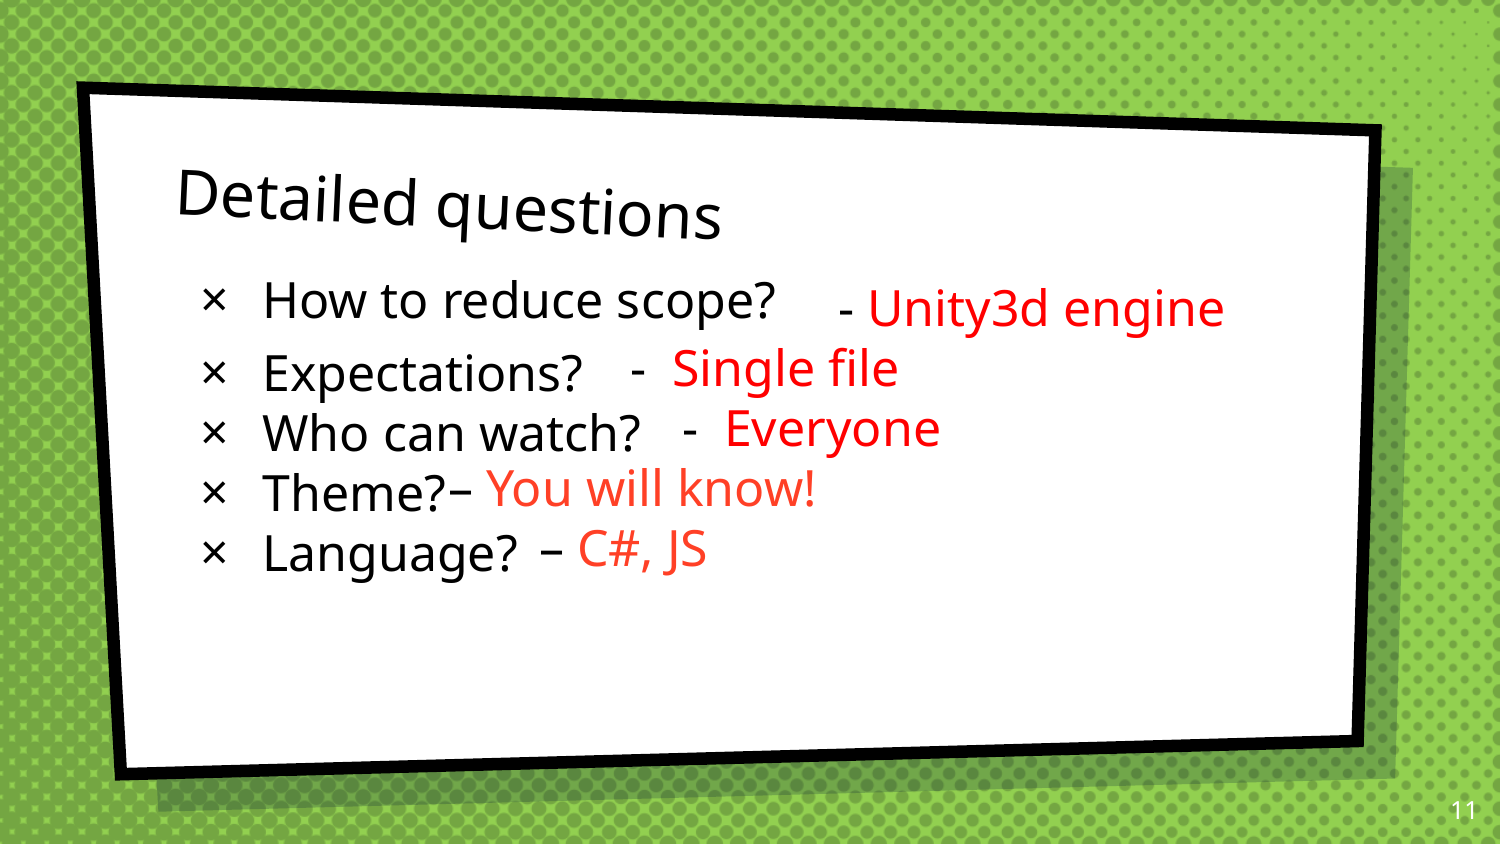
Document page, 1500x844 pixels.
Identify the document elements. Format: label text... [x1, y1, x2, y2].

list How to reduce scope? Expectations? Who can watch? Theme? Language? [172, 253, 1316, 796]
title Detailed questions [157, 116, 1316, 253]
text_box - Unity3d engine - Single file - Everyone – You will know! – C#, JS [420, 261, 1500, 804]
slide_number 11 [1403, 804, 1494, 844]
